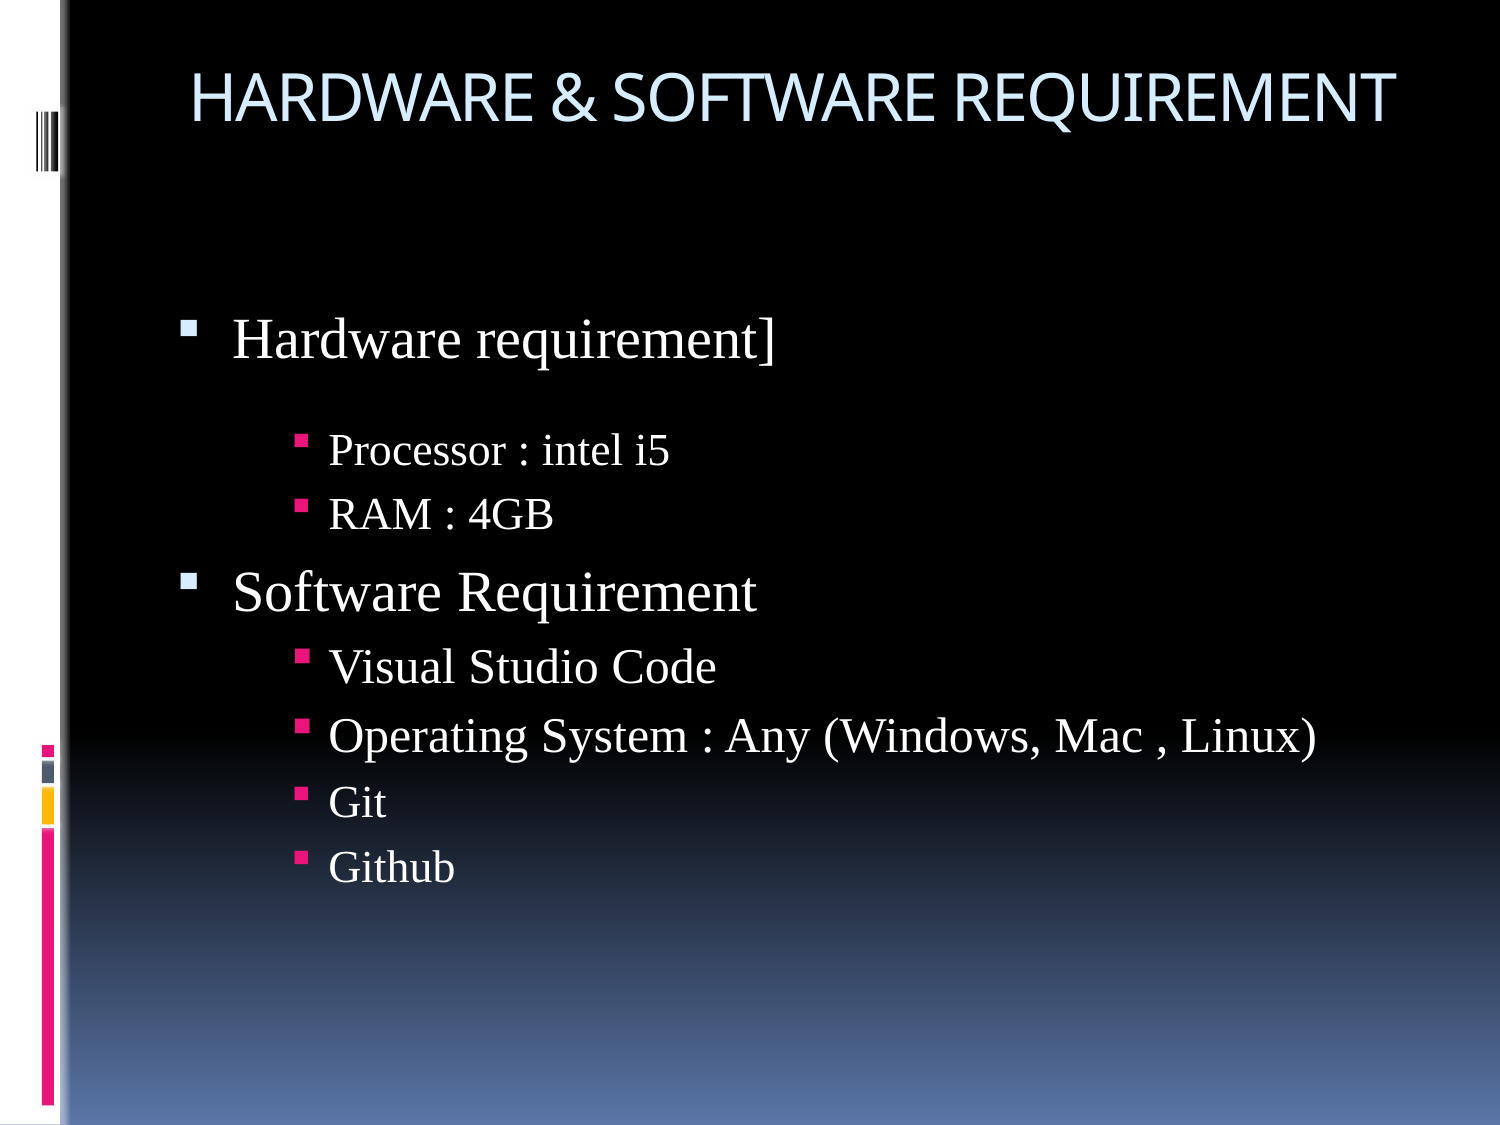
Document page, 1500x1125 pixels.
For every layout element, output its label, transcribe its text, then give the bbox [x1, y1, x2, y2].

title HARDWARE & SOFTWARE REQUIREMENT [35, 46, 1461, 270]
list Hardware requirement] Processor : intel i5 RAM : 4GB Software Requirement Visual Studio Code Operating System : Any (Windows, Mac , Linux) Git Github [150, 292, 1425, 1043]
